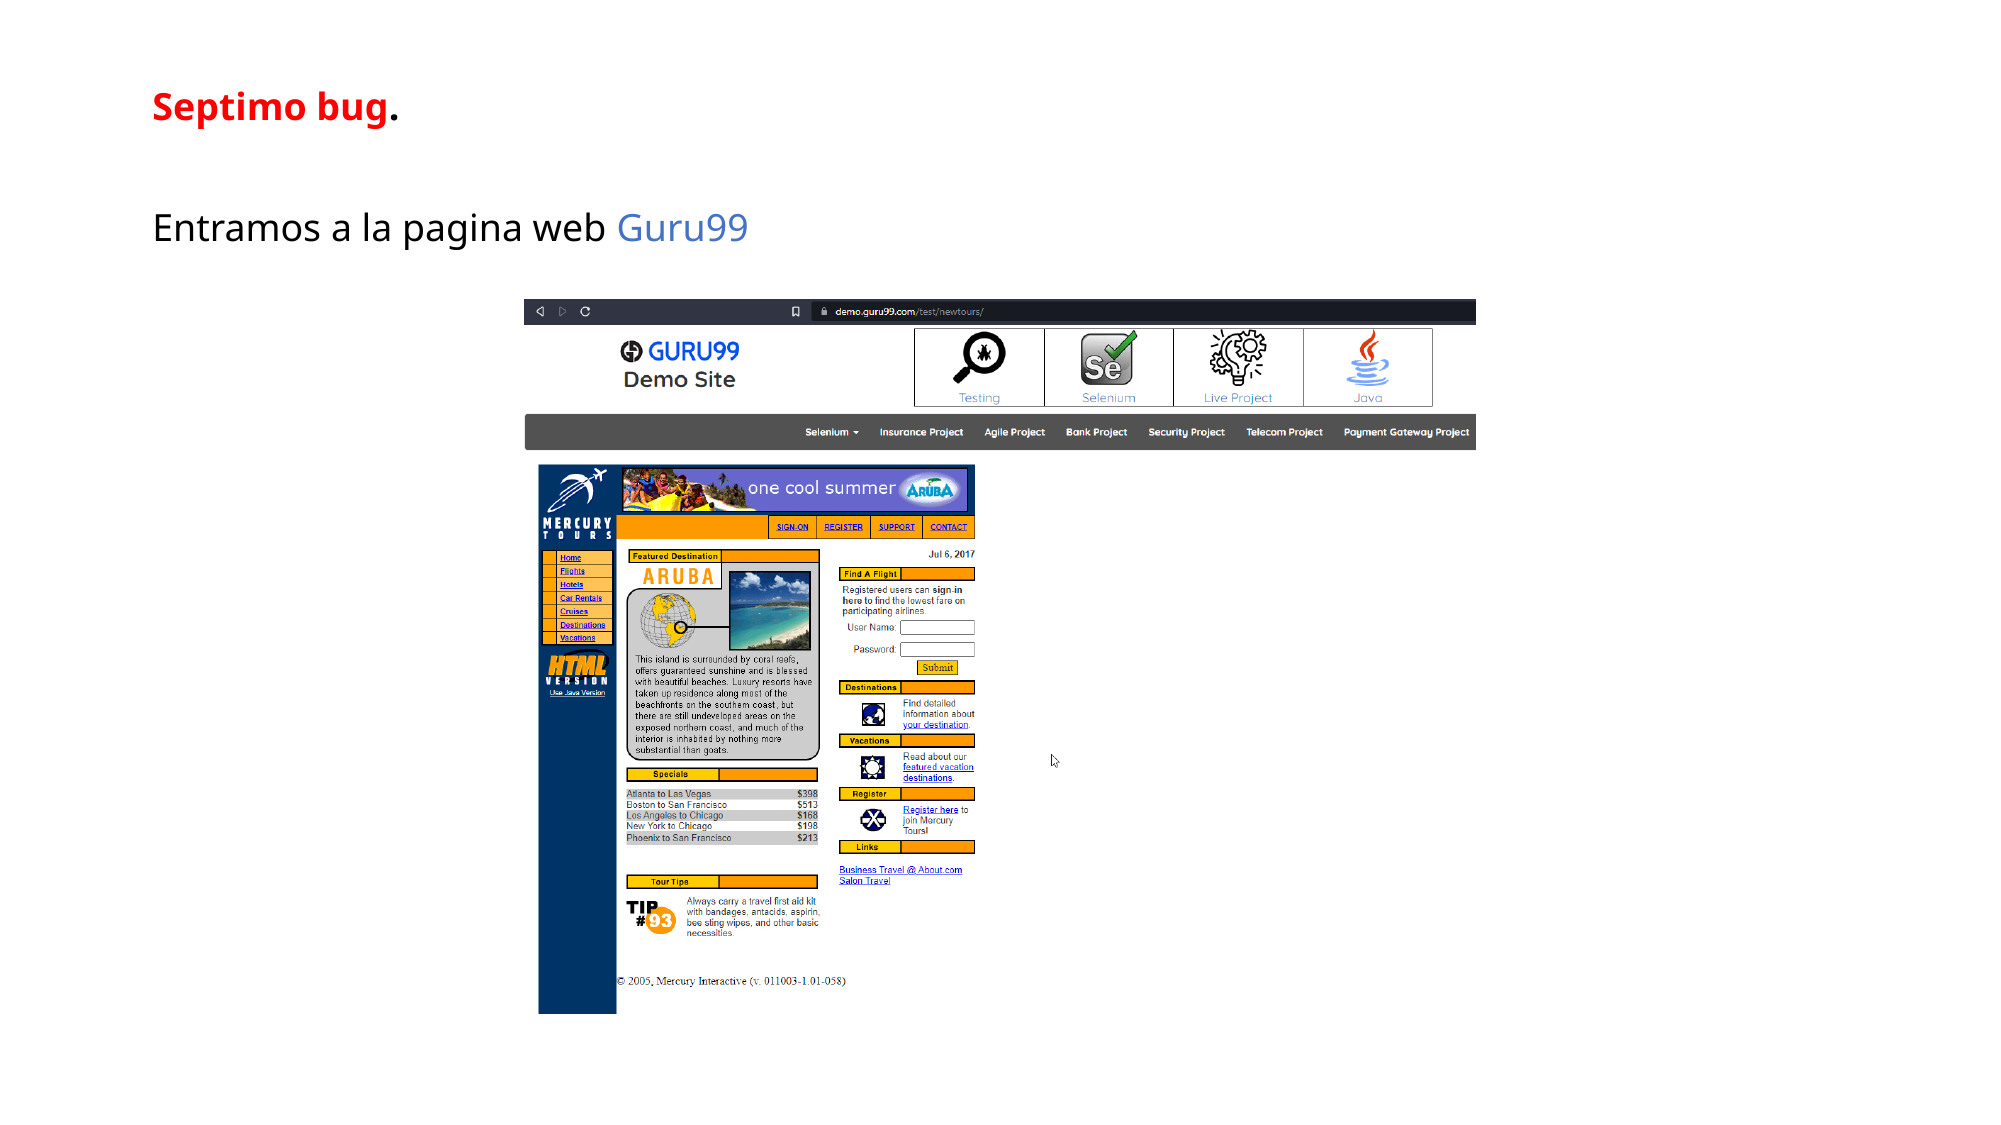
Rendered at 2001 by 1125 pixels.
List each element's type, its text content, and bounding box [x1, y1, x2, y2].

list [524, 299, 1476, 1014]
title Septimo bug. Entramos a la pagina web Guru99 [137, 59, 1863, 278]
